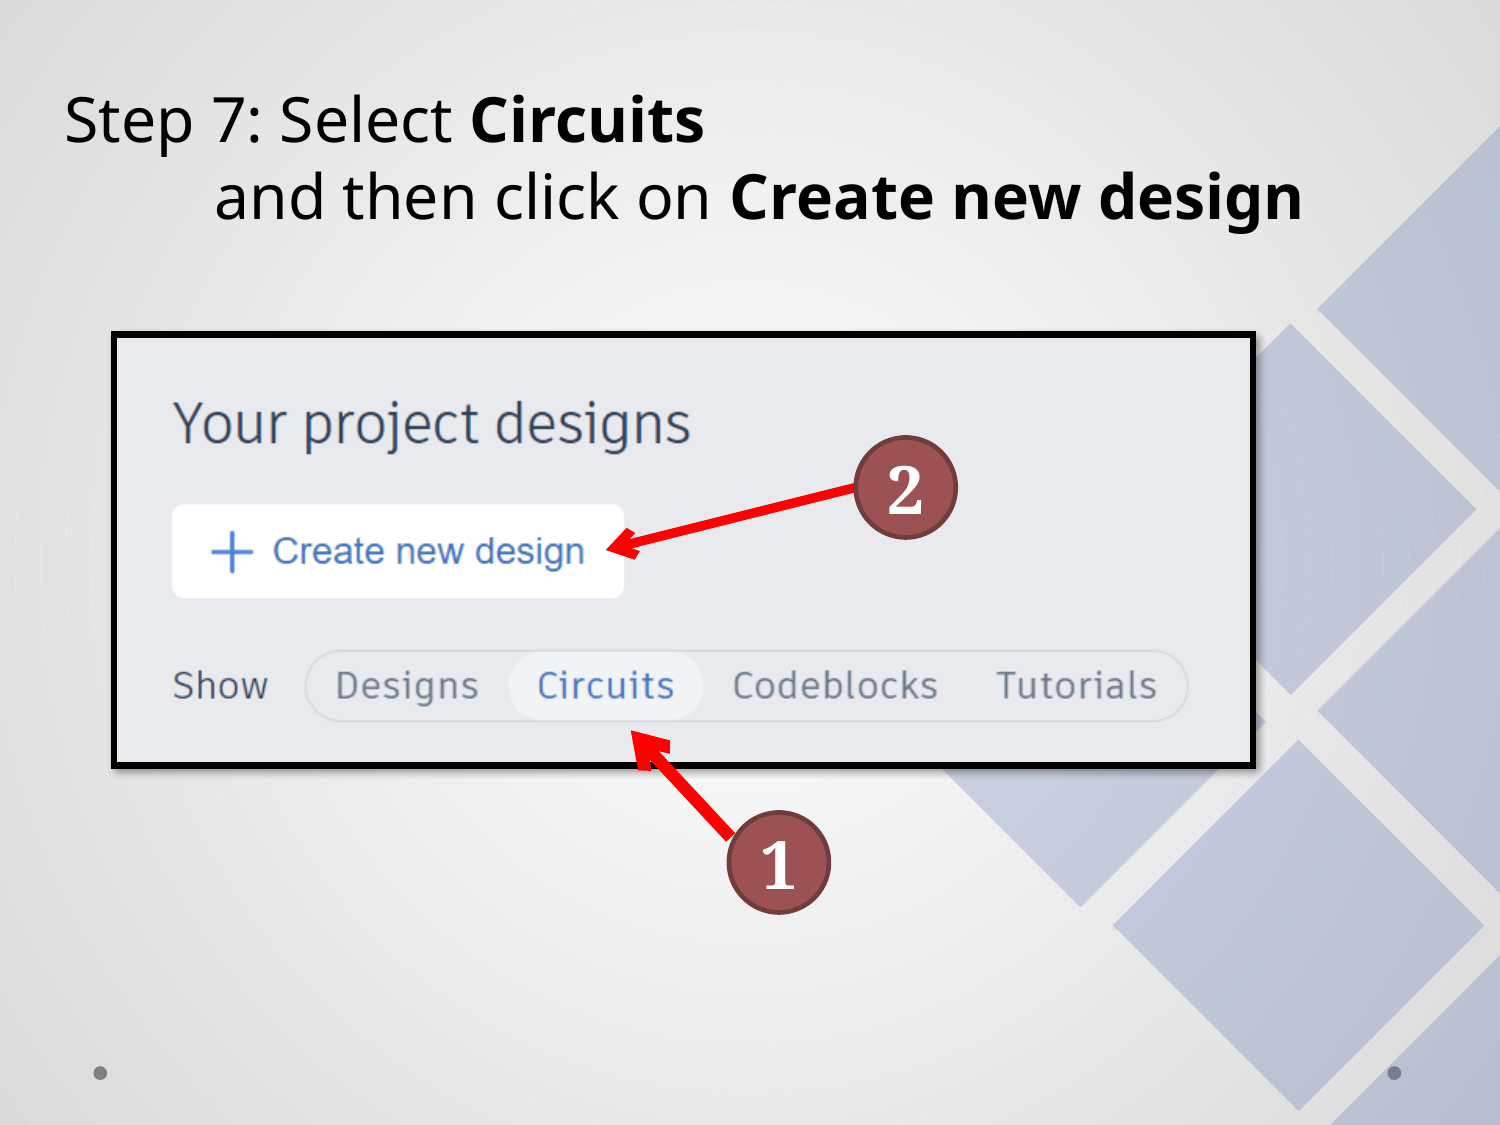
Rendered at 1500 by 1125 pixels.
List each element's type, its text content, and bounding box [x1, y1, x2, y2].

text_box Step 7: Select Circuits and then click on Create new design [62, 77, 1500, 232]
text_box 1 [726, 810, 832, 915]
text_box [605, 487, 856, 551]
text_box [948, 177, 1500, 1125]
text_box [630, 730, 731, 838]
picture [116, 337, 1251, 763]
